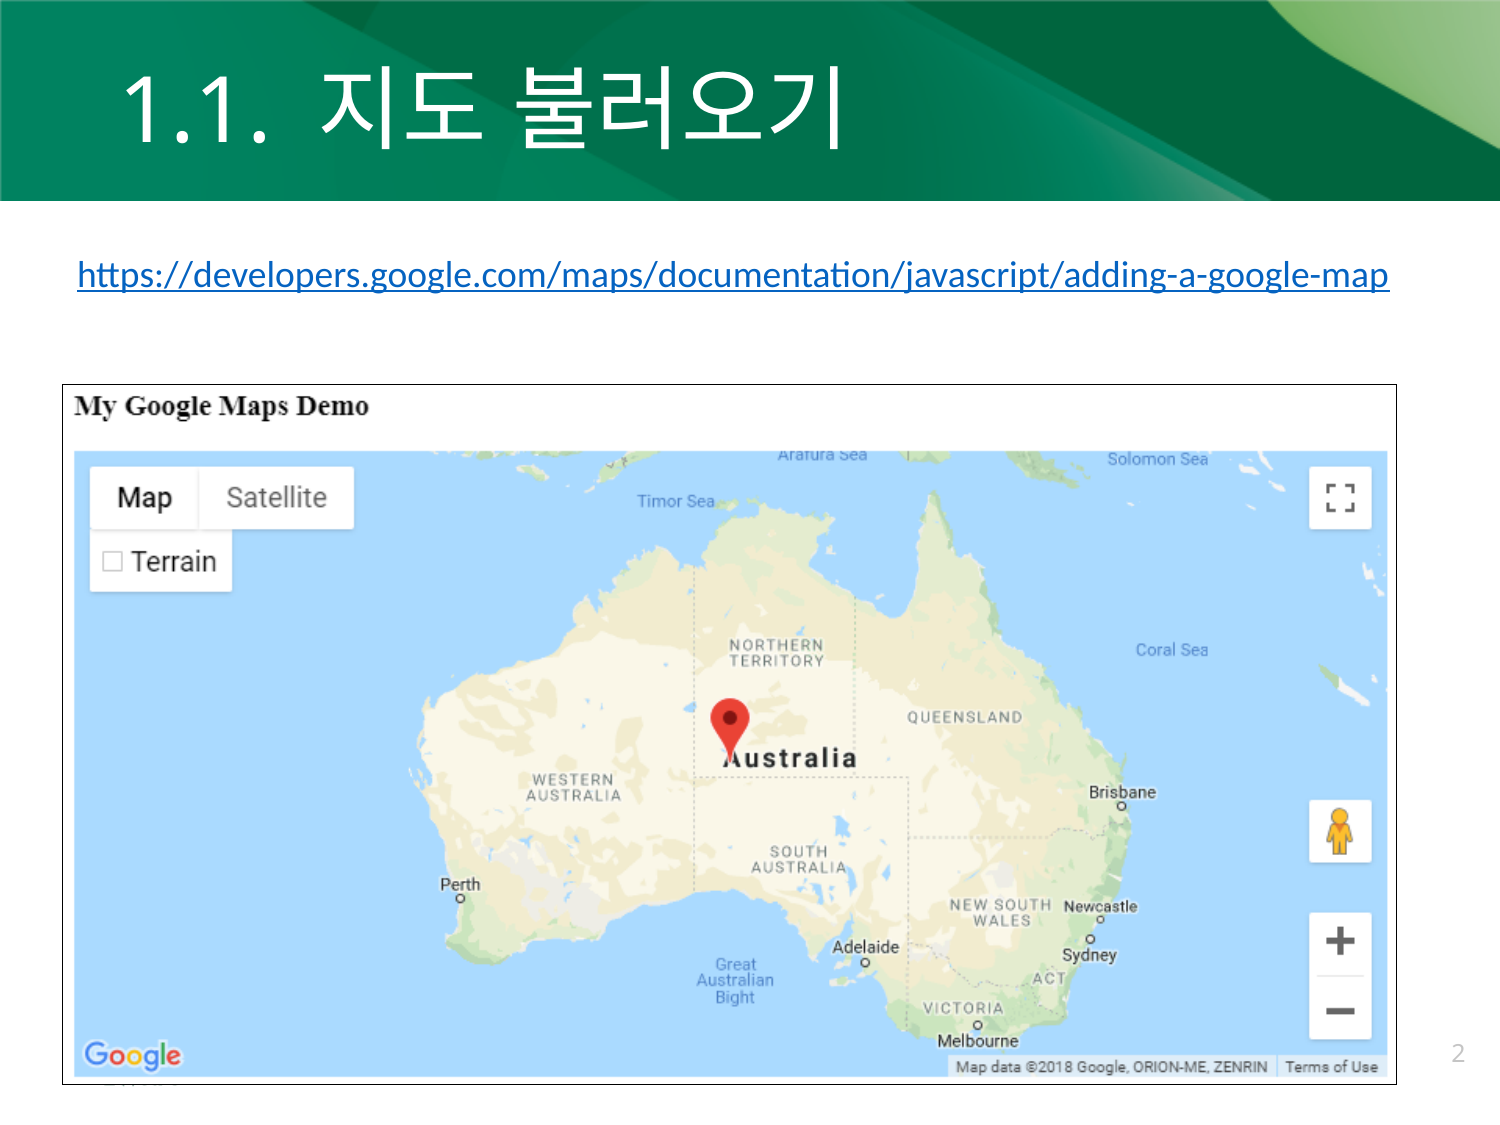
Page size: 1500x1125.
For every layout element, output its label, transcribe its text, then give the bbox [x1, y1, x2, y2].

picture [62, 384, 1397, 1087]
slide_number 2 [1397, 1024, 1481, 1085]
picture [0, 0, 1500, 201]
title 1.1. 지도 불러오기 [103, 4, 1397, 222]
text_box https://developers.google.com/maps/documentation/javascript/adding-a-google-map [62, 242, 1439, 302]
